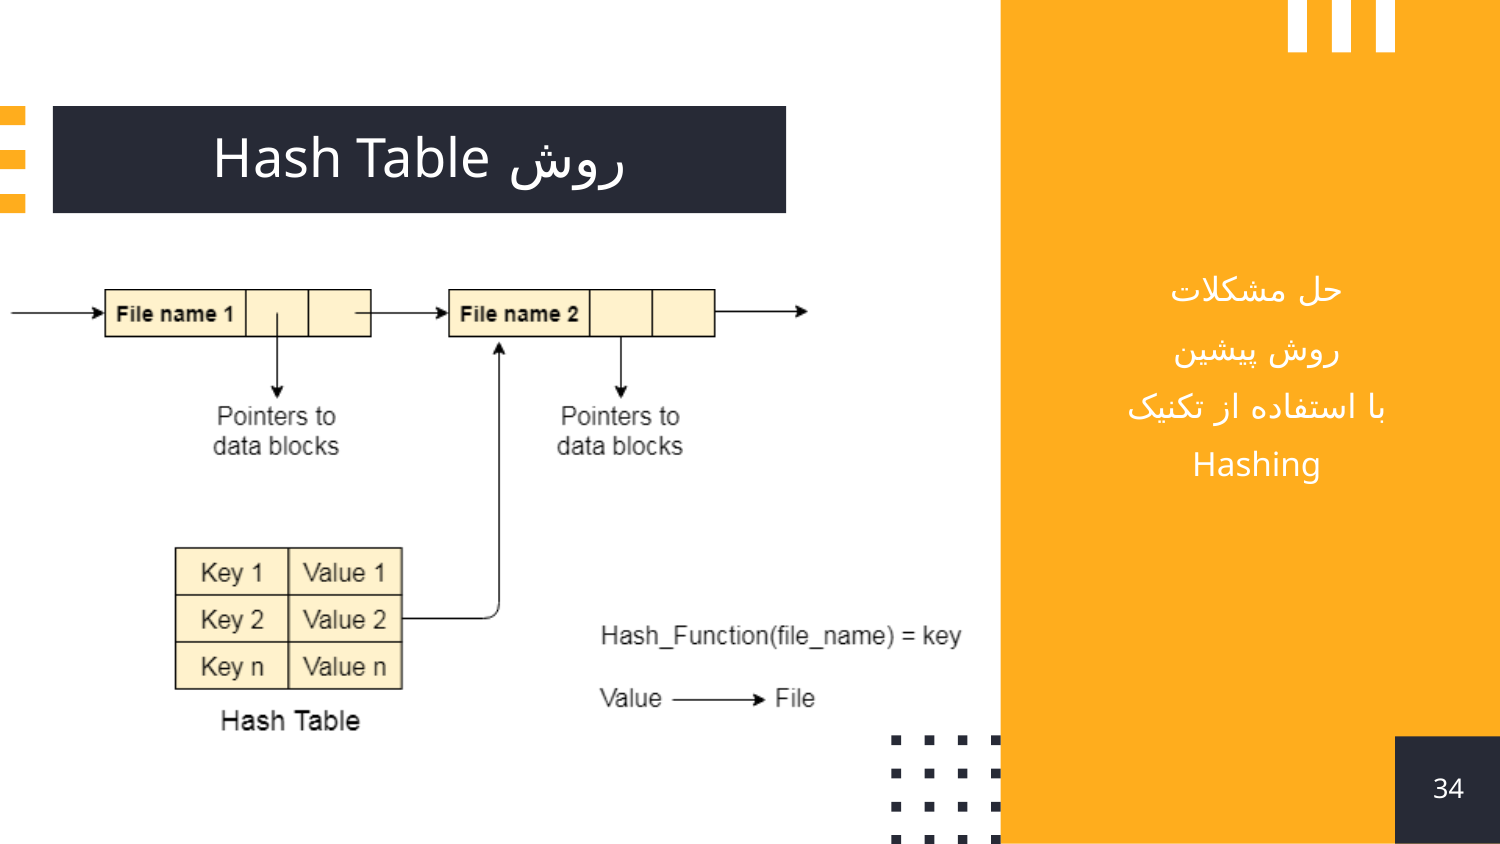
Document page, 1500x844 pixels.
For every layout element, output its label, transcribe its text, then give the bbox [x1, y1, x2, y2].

list حل مشکلات روش پیشین با استفاده از تکنیک Hashing [905, 262, 1500, 736]
picture [0, 289, 969, 737]
title روش Hash Table [53, 107, 787, 216]
slide_number 34 [1395, 736, 1500, 844]
